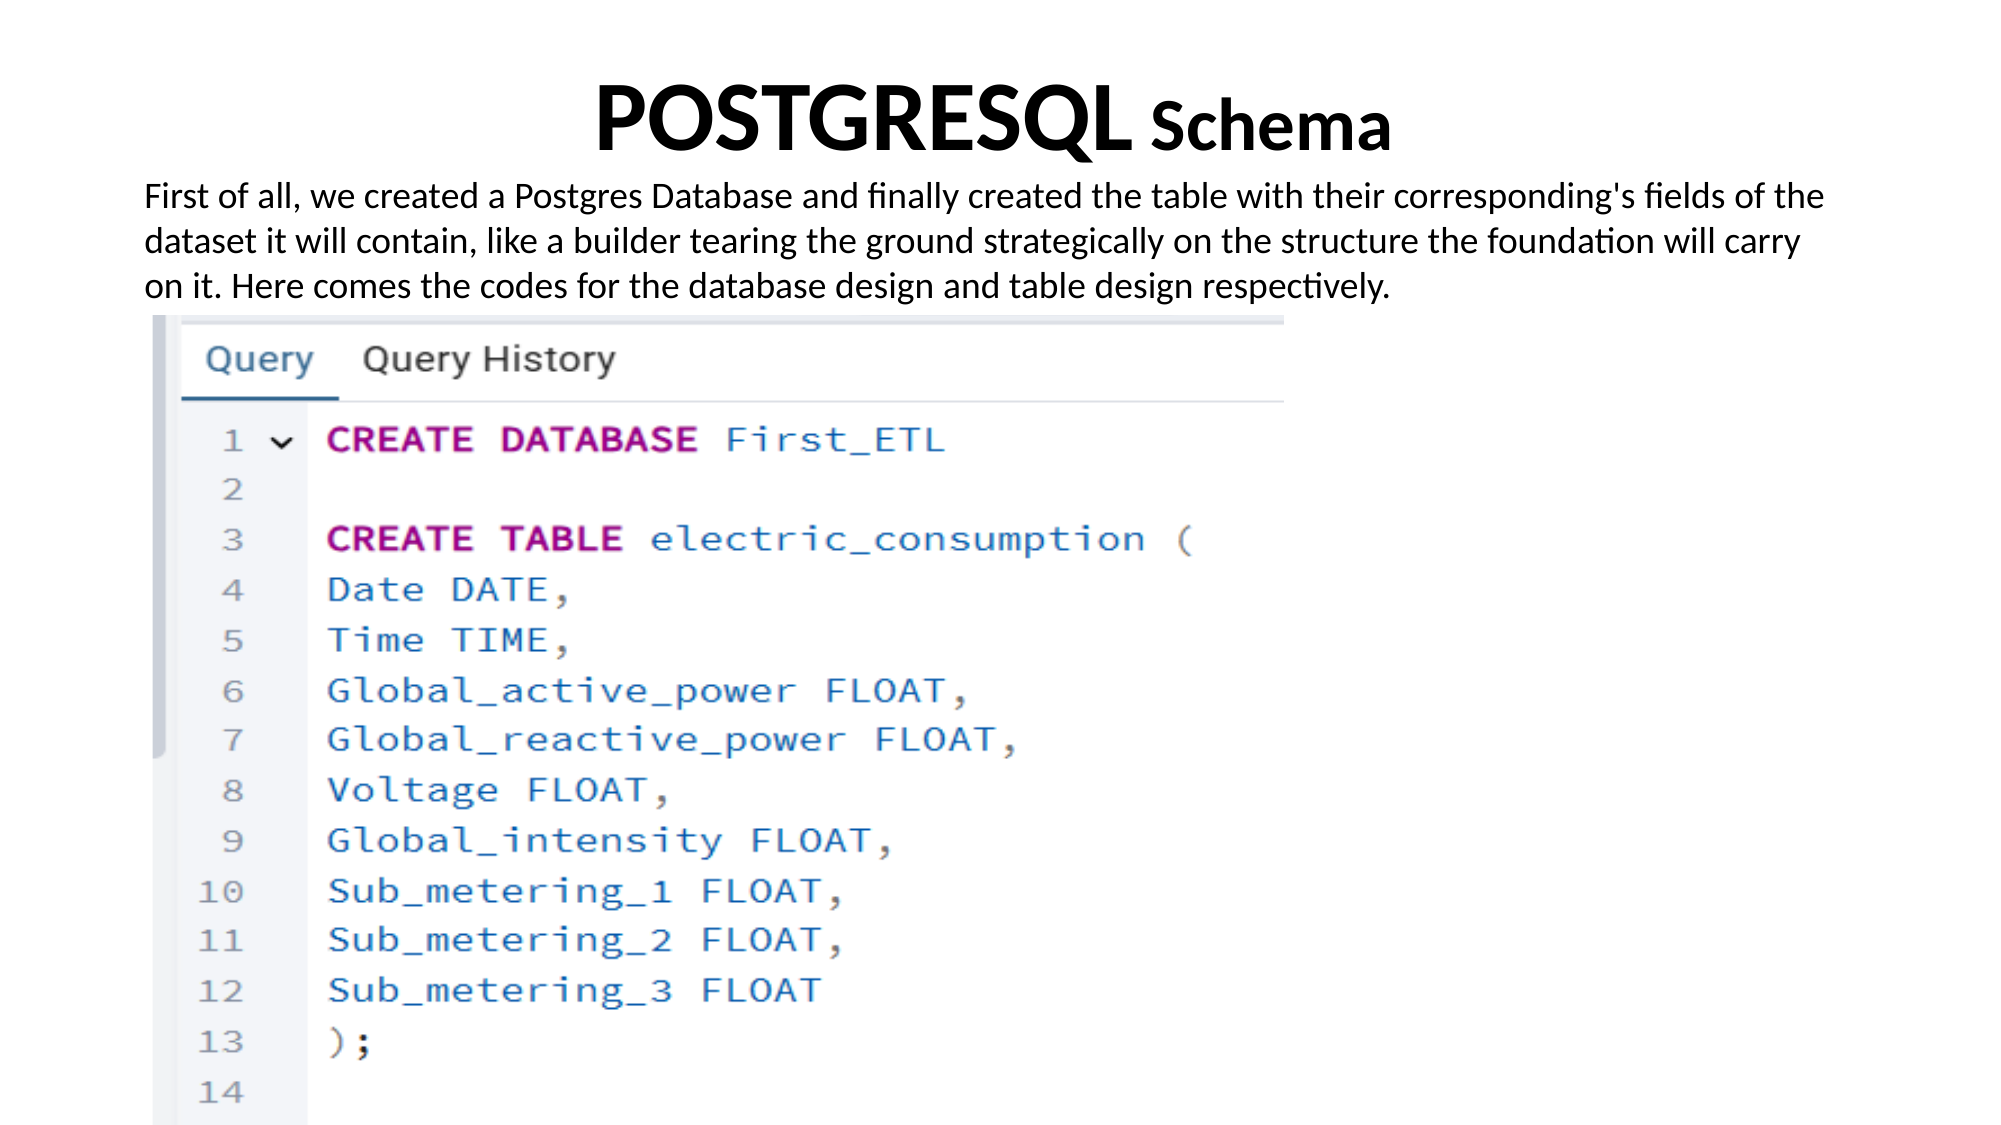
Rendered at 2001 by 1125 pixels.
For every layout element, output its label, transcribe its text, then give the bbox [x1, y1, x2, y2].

text_box POSTGRESQL Schema First of all, we created a Postgres Database and finally created the table with their corresponding's fields of the dataset it will contain, like a builder tearing the ground strategically on the structure the foundation will carry on it. Here comes the codes for the database design and table design respectively. [129, 43, 1859, 313]
picture [152, 315, 1284, 1125]
